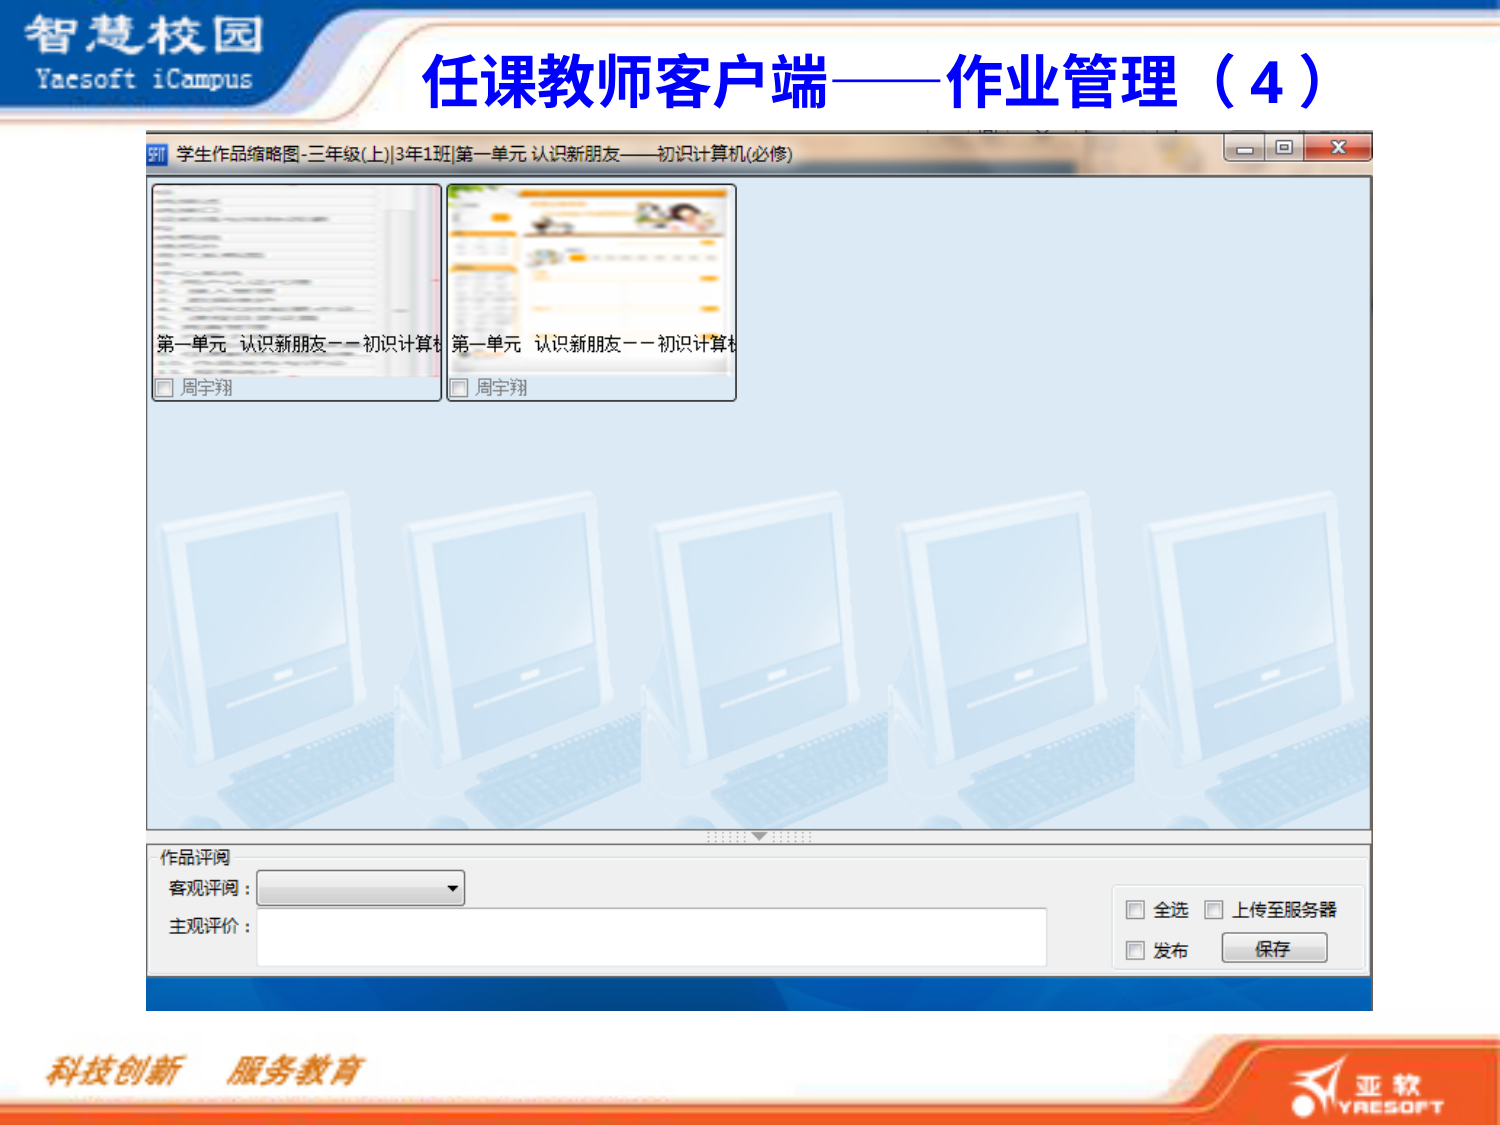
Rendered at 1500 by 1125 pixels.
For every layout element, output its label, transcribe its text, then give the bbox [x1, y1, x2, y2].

title 任课教师客户端——作业管理（4） [406, 22, 1402, 139]
picture [0, 0, 1500, 1125]
